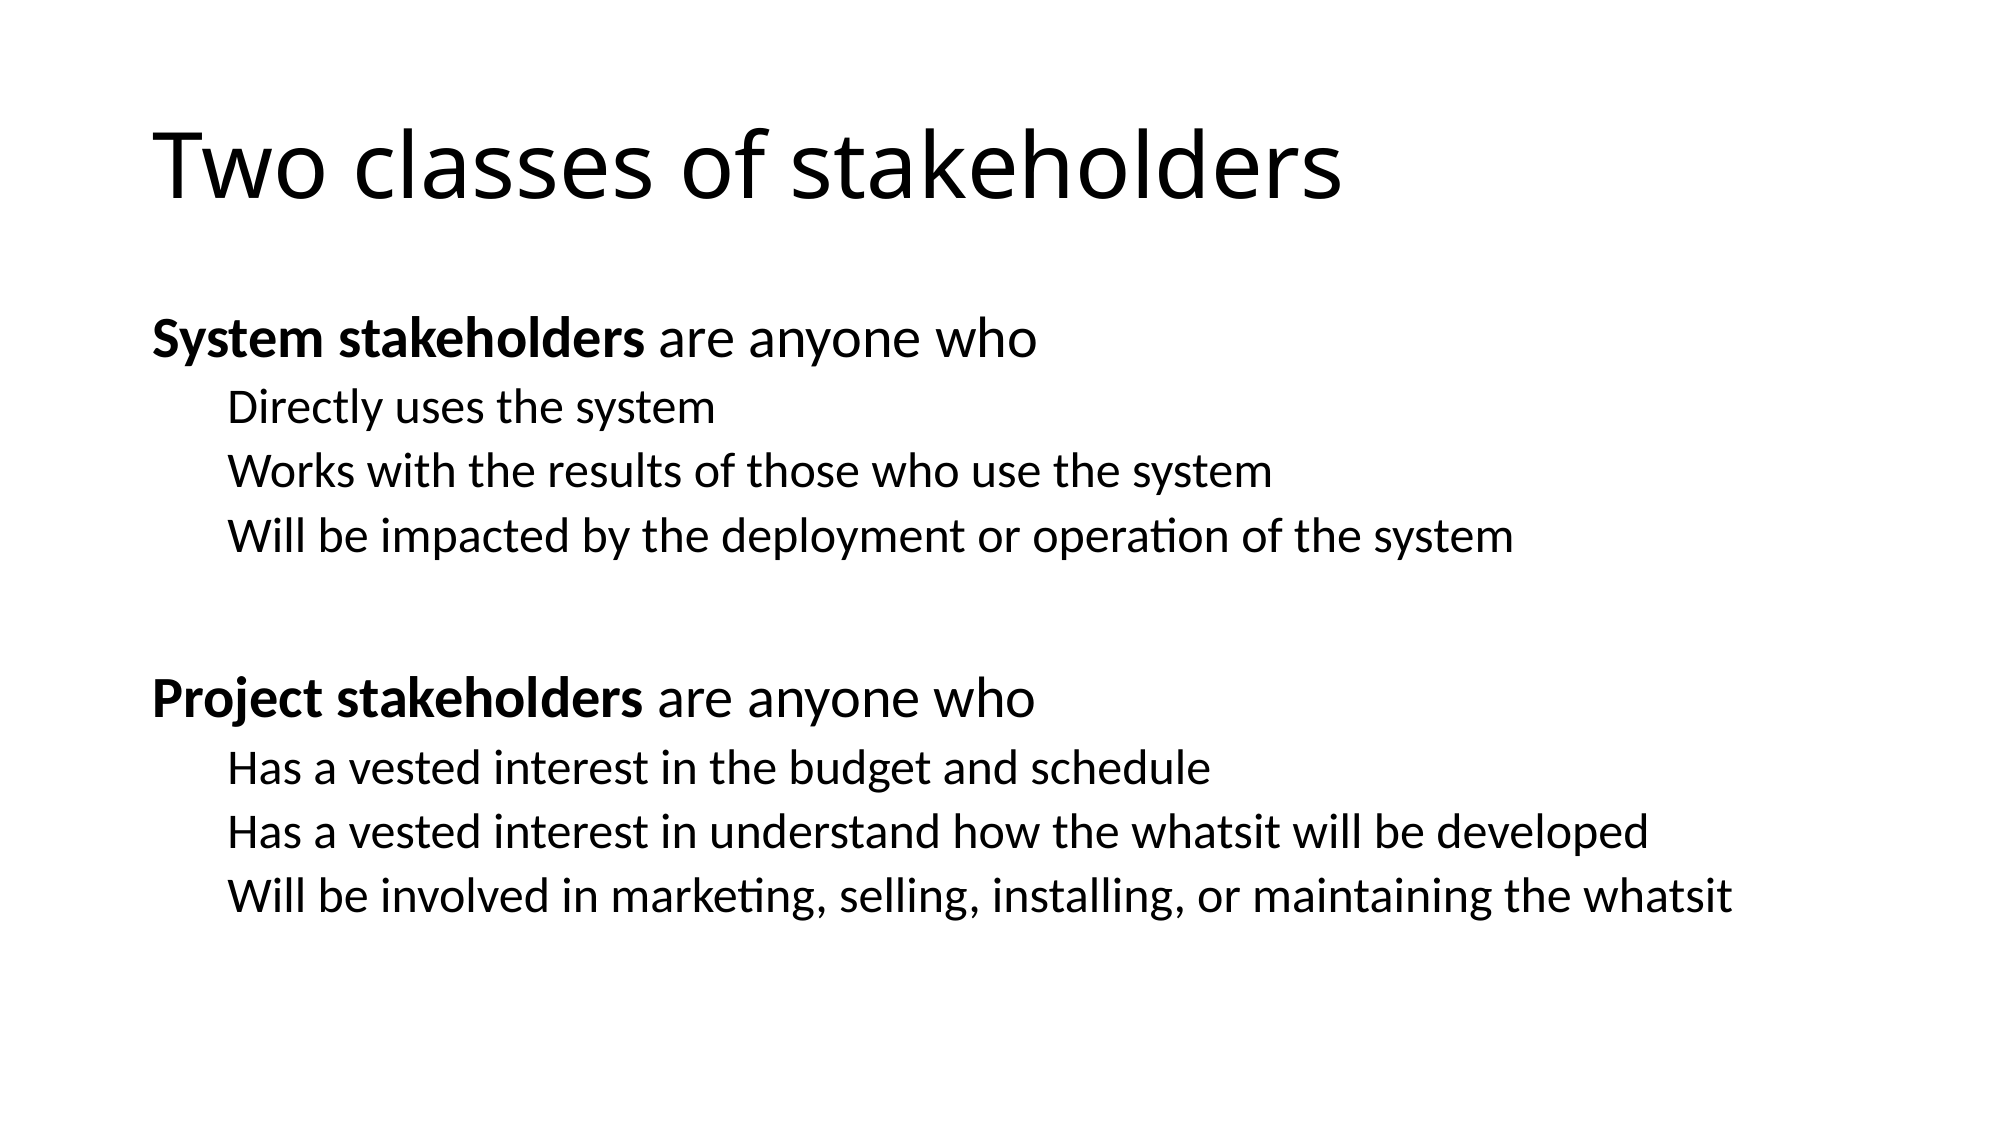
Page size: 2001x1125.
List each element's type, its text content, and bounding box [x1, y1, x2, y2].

list System stakeholders are anyone who Directly uses the system Works with the results of those who use the system Will be impacted by the deployment or operation of the system Project stakeholders are anyone who Has a vested interest in the budget and schedule Has a vested interest in understand how the whatsit will be developed Will be involved in marketing, selling, installing, or maintaining the whatsit [137, 299, 1863, 1014]
title Two classes of stakeholders [137, 59, 1863, 278]
